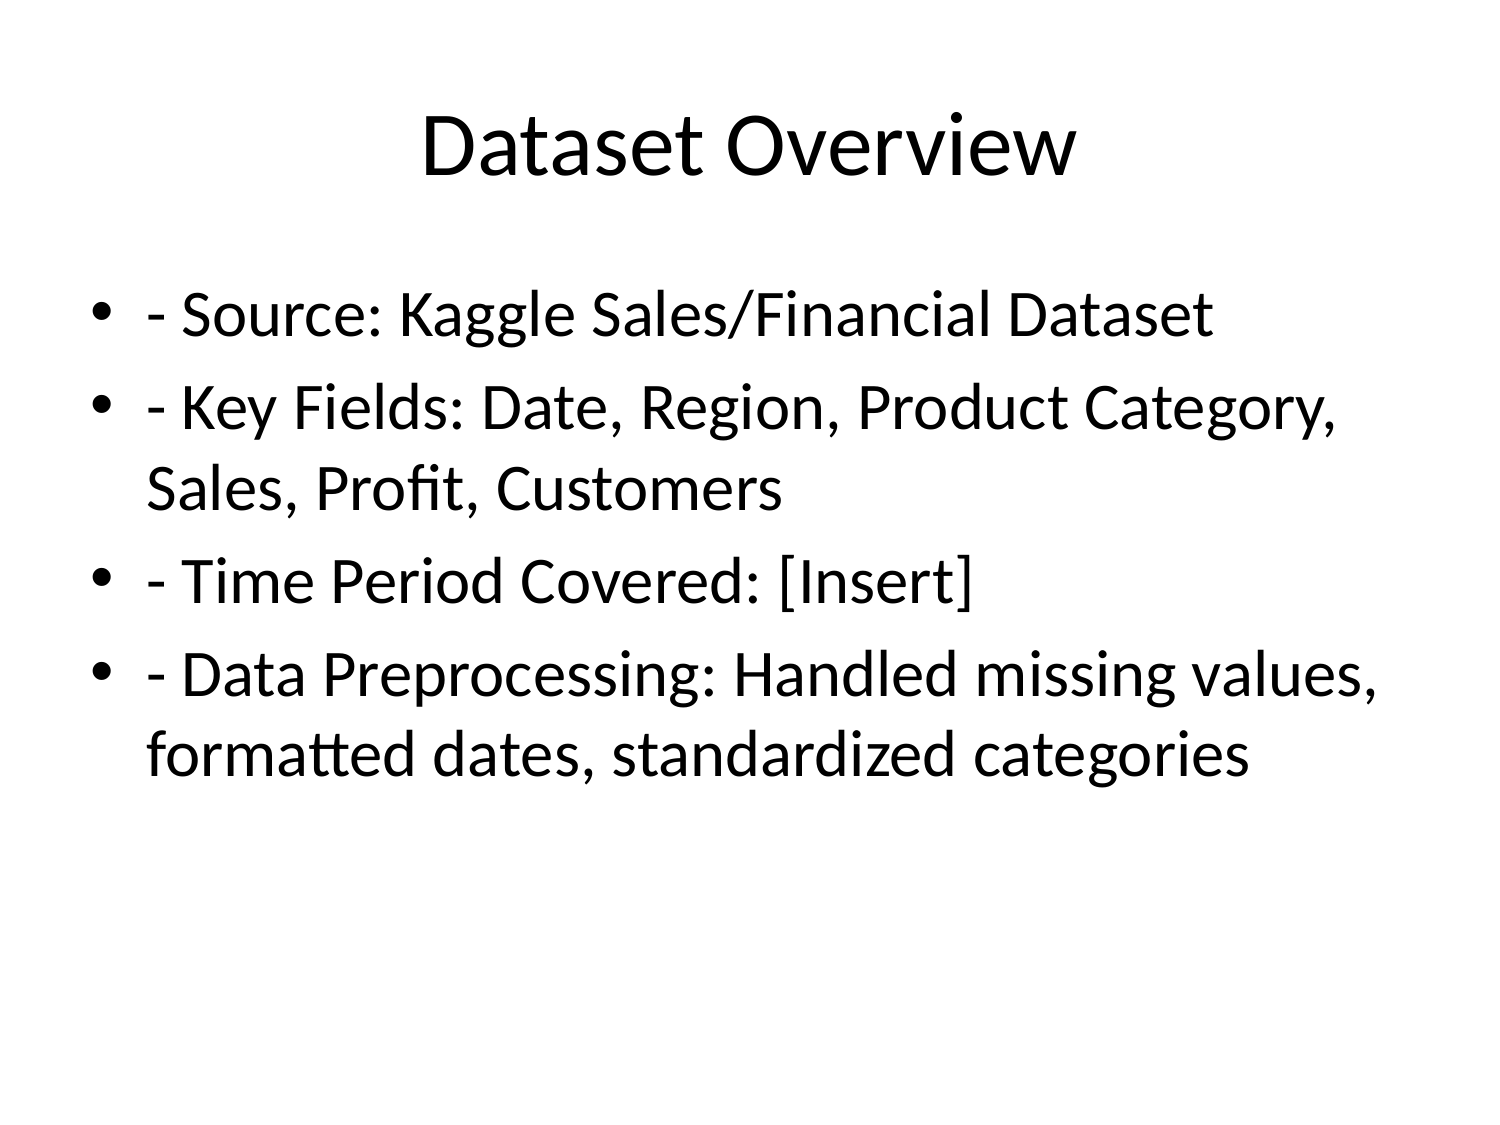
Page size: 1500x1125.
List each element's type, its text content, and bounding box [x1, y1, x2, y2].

title Dataset Overview [75, 45, 1425, 233]
list - Source: Kaggle Sales/Financial Dataset - Key Fields: Date, Region, Product Category, Sales, Profit, Customers - Time Period Covered: [Insert] - Data Preprocessing: Handled missing values, formatted dates, standardized categories [75, 262, 1425, 1005]
